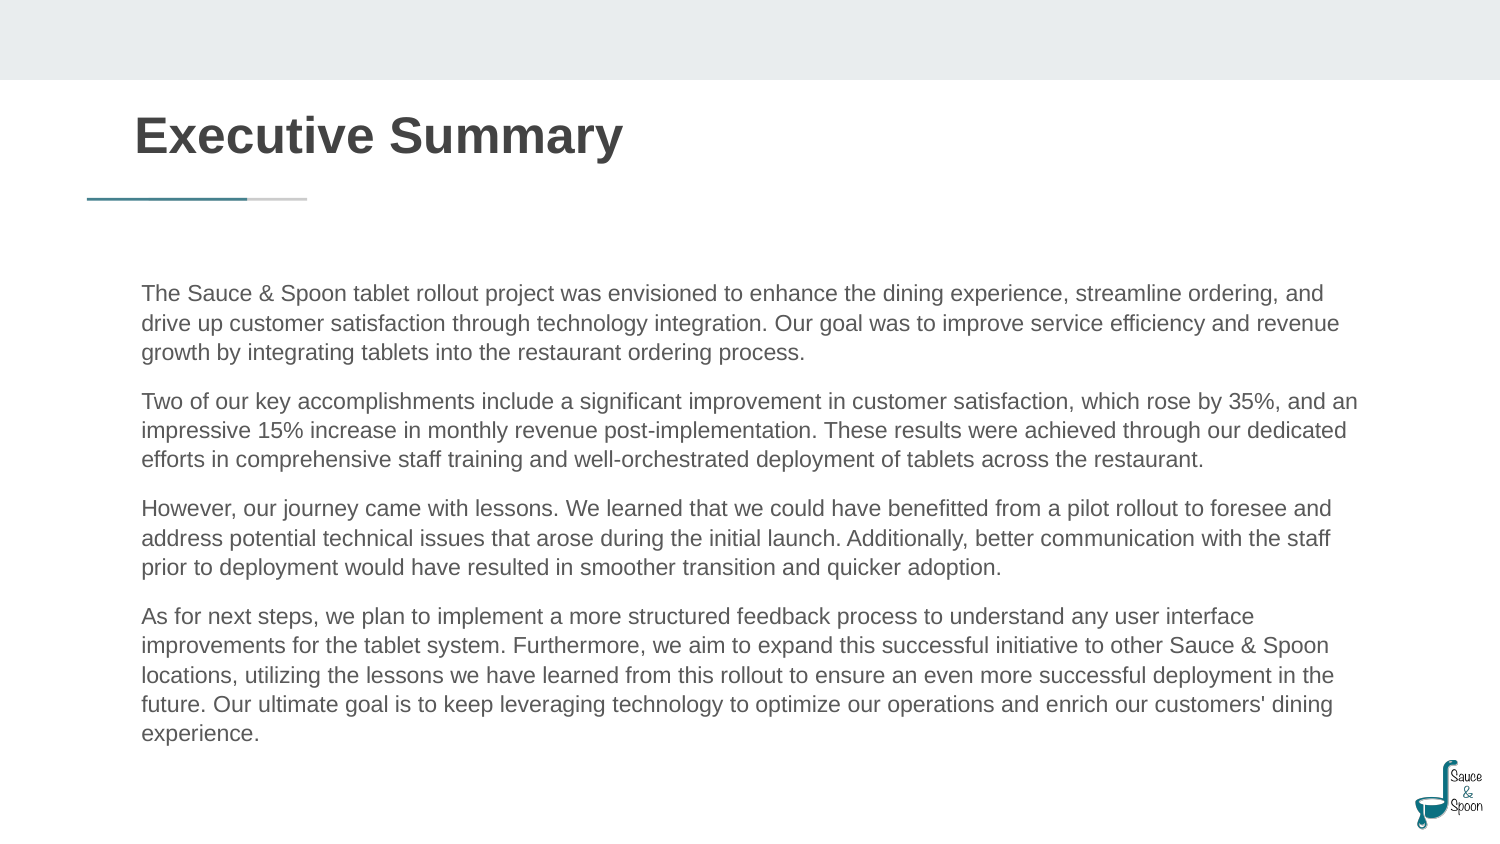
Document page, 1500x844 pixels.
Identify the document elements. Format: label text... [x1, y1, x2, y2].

list The Sauce & Spoon tablet rollout project was envisioned to enhance the dining experience, streamline ordering, and drive up customer satisfaction through technology integration. Our goal was to improve service efficiency and revenue growth by integrating tablets into the restaurant ordering process. Two of our key accomplishments include a significant improvement in customer satisfaction, which rose by 35%, and an impressive 15% increase in monthly revenue post-implementation. These results were achieved through our dedicated efforts in comprehensive staff training and well-orchestrated deployment of tablets across the restaurant. However, our journey came with lessons. We learned that we could have benefitted from a pilot rollout to foresee and address potential technical issues that arose during the initial launch. Additionally, better communication with the staff prior to deployment would have resulted in smoother transition and quicker adoption. As for next steps, we plan to implement a more structured feedback process to understand any user interface improvements for the tablet system. Furthermore, we aim to expand this successful initiative to other Sauce & Spoon locations, utilizing the lessons we have learned from this rollout to ensure an even more successful deployment in the future. Our ultimate goal is to keep leveraging technology to optimize our operations and enrich our customers' dining experience. [126, 262, 1388, 768]
title Executive Summary [119, 92, 1381, 180]
picture [1402, 746, 1500, 844]
